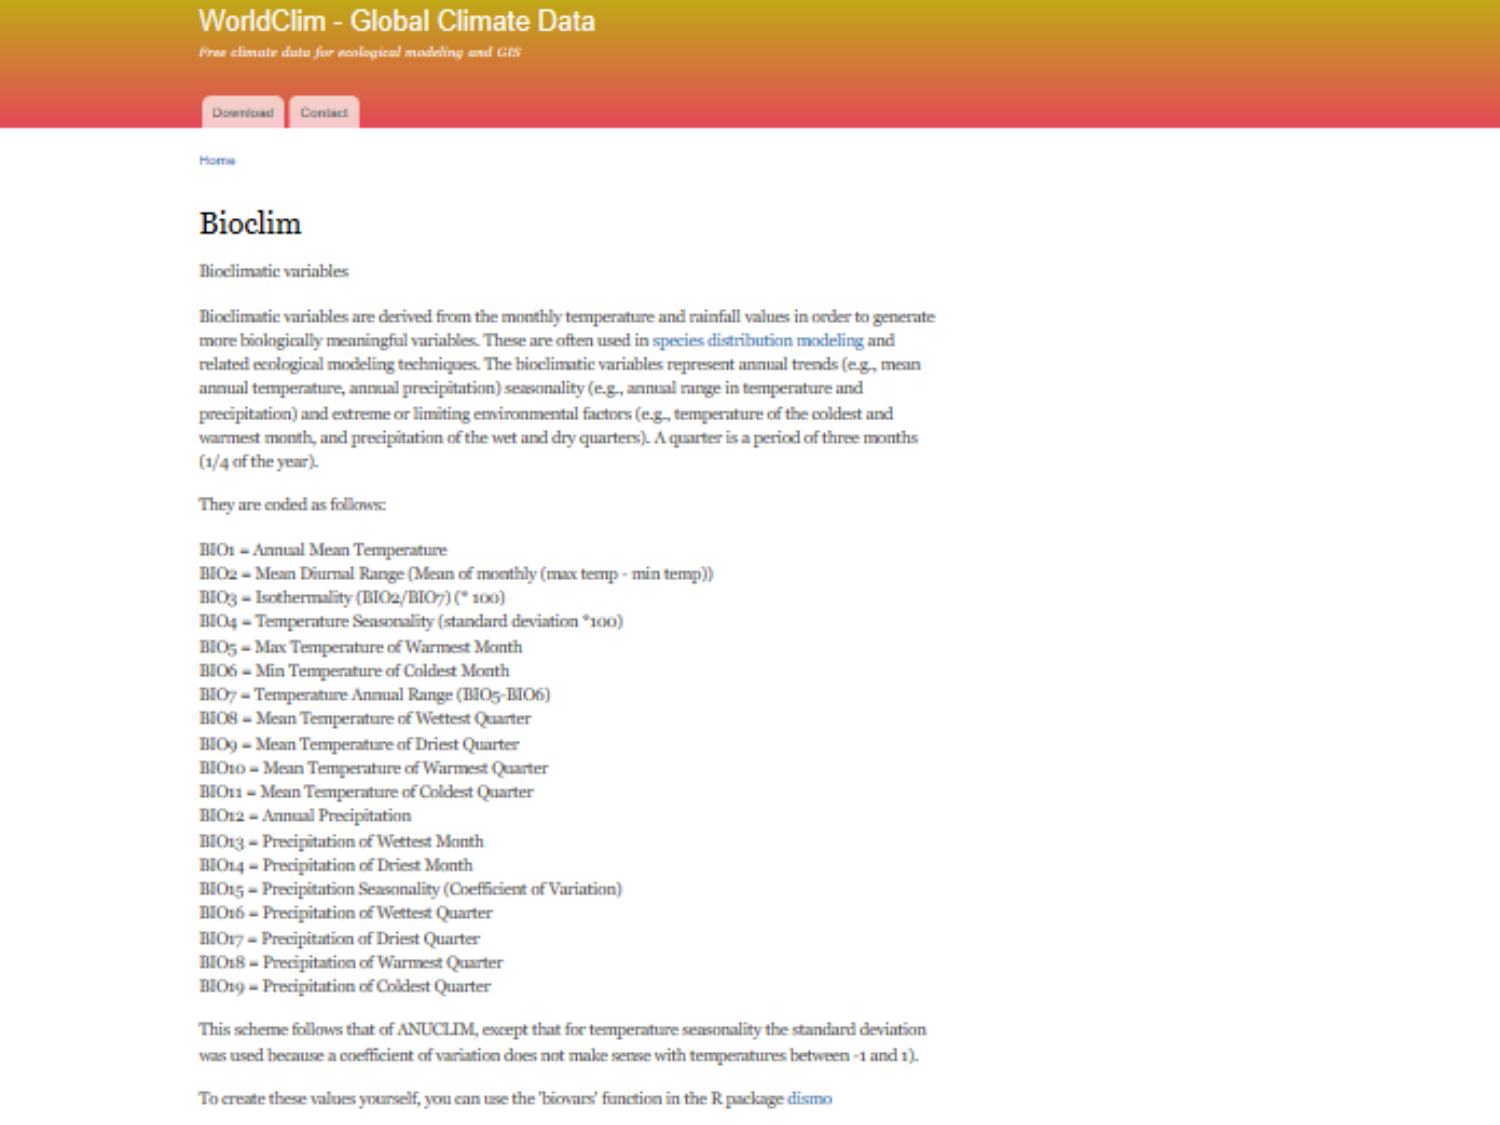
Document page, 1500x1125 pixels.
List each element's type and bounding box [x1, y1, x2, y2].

list [0, 0, 1500, 1120]
